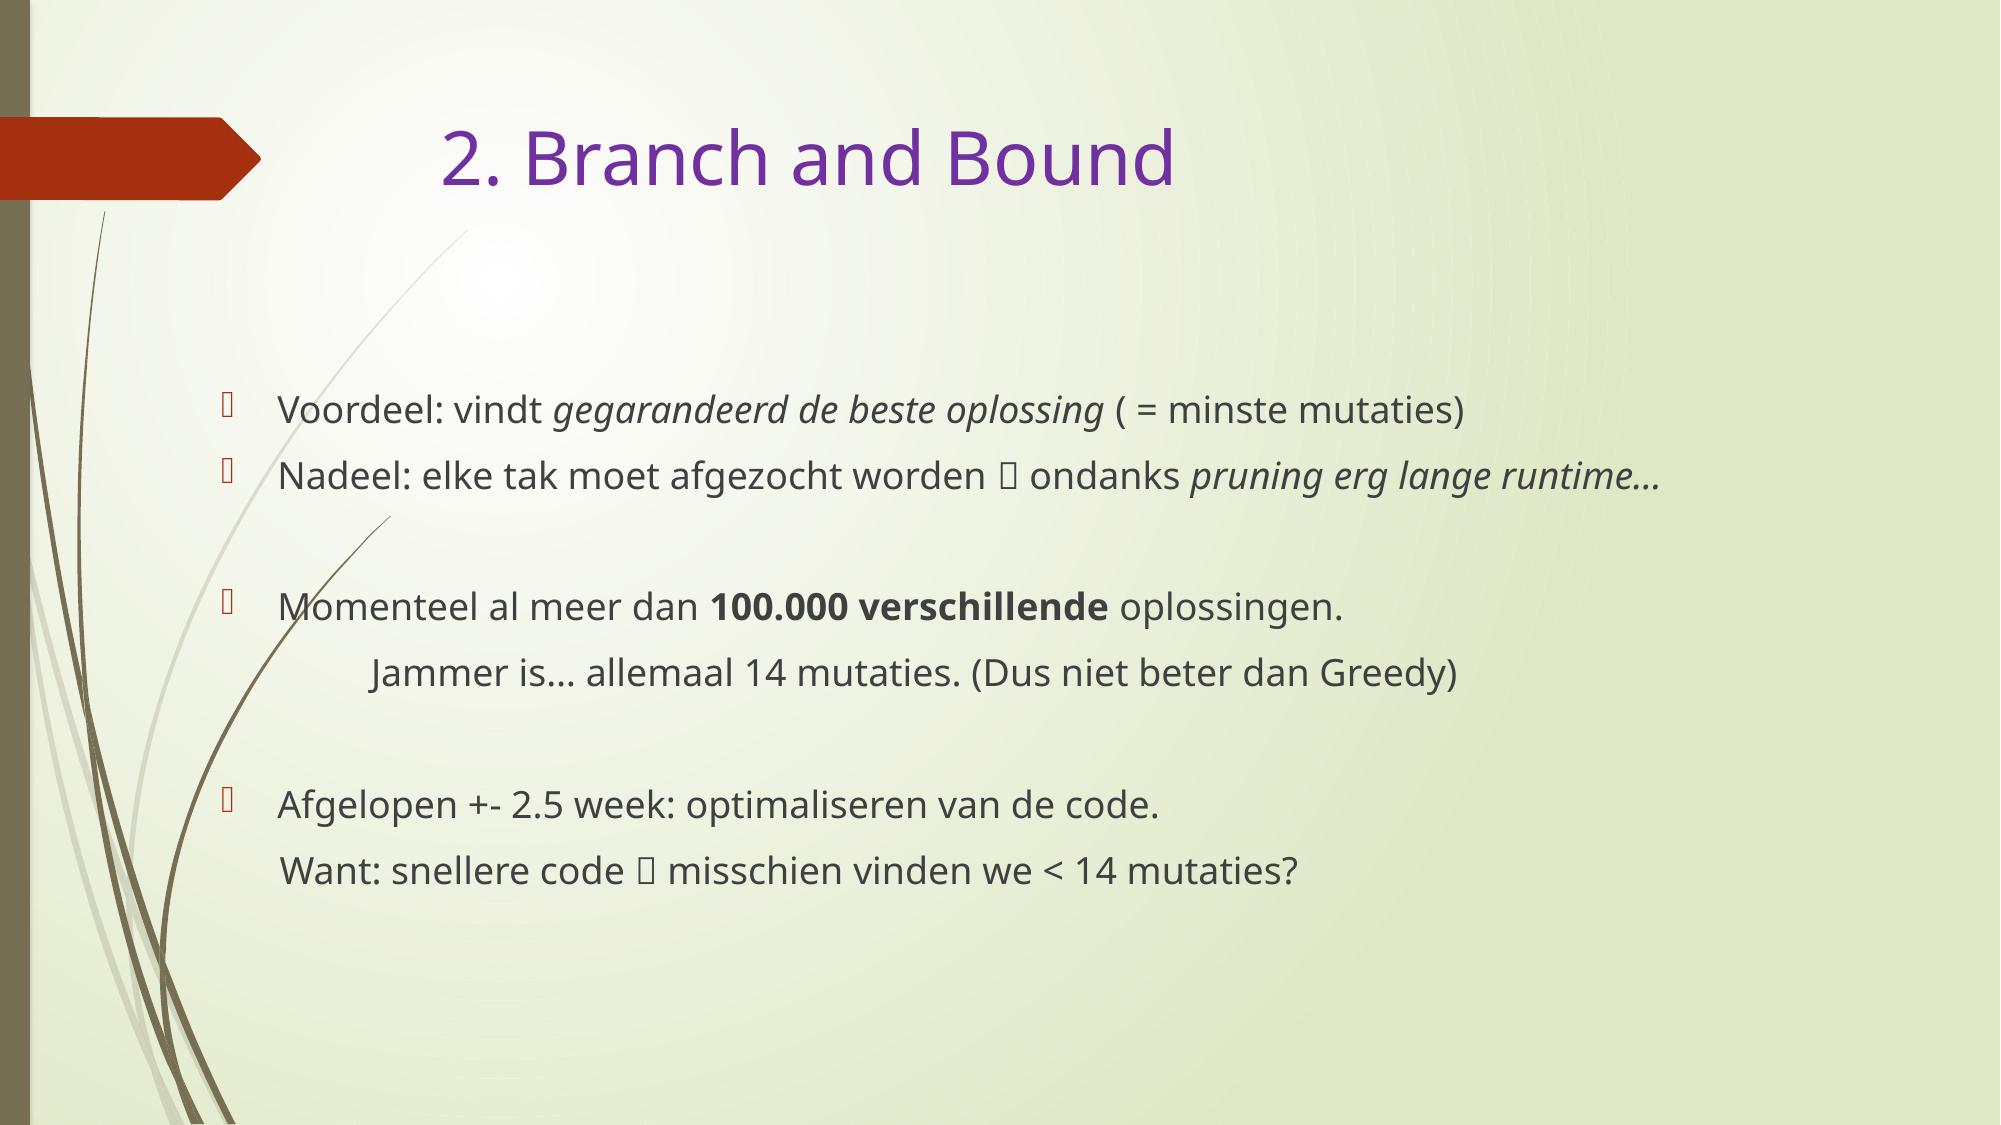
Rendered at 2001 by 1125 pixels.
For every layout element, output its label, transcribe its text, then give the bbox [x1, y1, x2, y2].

list Voordeel: vindt gegarandeerd de beste oplossing ( = minste mutaties) Nadeel: elke tak moet afgezocht worden  ondanks pruning erg lange runtime… Momenteel al meer dan 100.000 verschillende oplossingen. Jammer is… allemaal 14 mutaties. (Dus niet beter dan Greedy) Afgelopen +- 2.5 week: optimaliseren van de code. Want: snellere code  misschien vinden we < 14 mutaties? [206, 312, 1888, 1060]
text_box [45, 542, 1829, 1086]
title 2. Branch and Bound [425, 102, 1888, 312]
